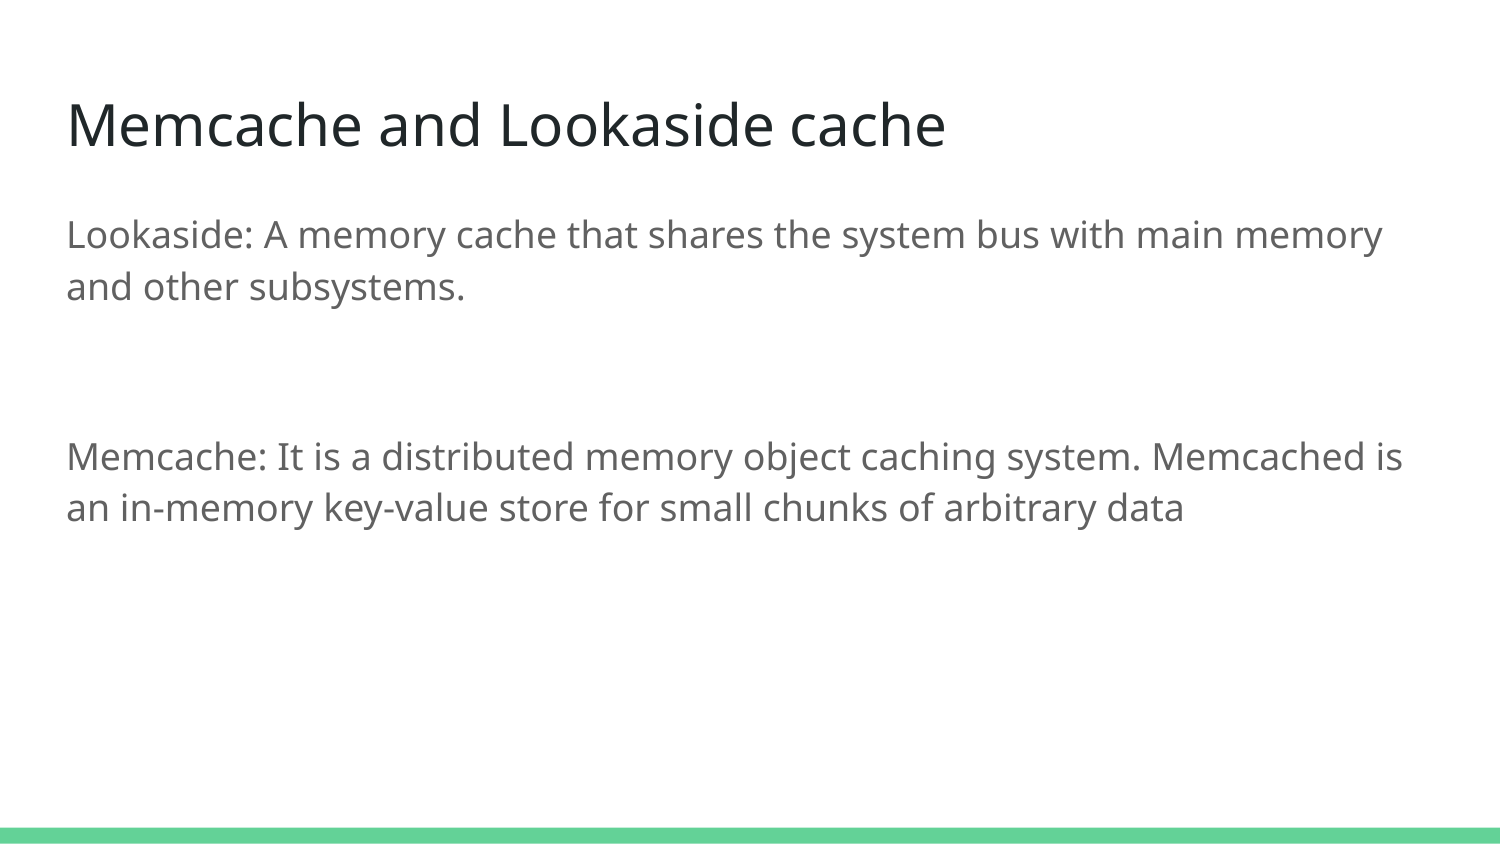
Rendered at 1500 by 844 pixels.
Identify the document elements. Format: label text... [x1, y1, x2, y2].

list Lookaside: A memory cache that shares the system bus with main memory and other subsystems. Memcache: It is a distributed memory object caching system. Memcached is an in-memory key-value store for small chunks of arbitrary data [51, 189, 1449, 750]
title Memcache and Lookaside cache [51, 72, 1449, 167]
